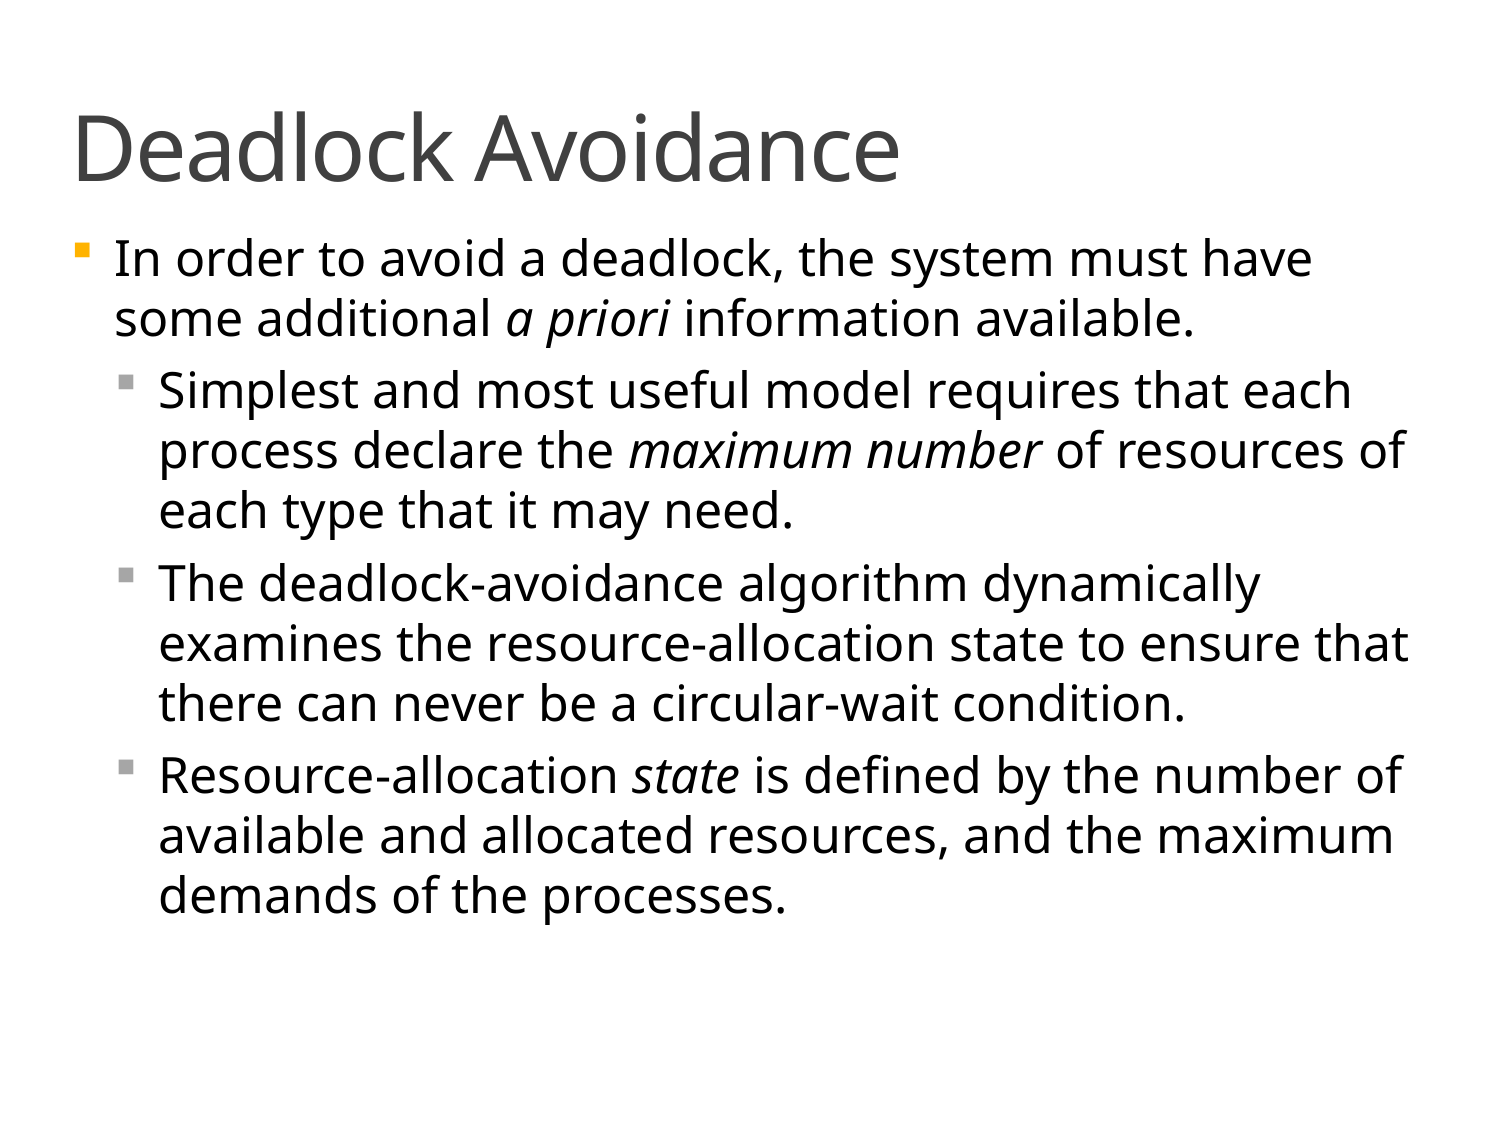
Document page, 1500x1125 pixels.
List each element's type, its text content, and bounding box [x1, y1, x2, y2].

title Deadlock Avoidance [70, 104, 1430, 223]
list In order to avoid a deadlock, the system must have some additional a priori information available. Simplest and most useful model requires that each process declare the maximum number of resources of each type that it may need. The deadlock-avoidance algorithm dynamically examines the resource-allocation state to ensure that there can never be a circular-wait condition. Resource-allocation state is defined by the number of available and allocated resources, and the maximum demands of the processes. [70, 226, 1430, 1065]
